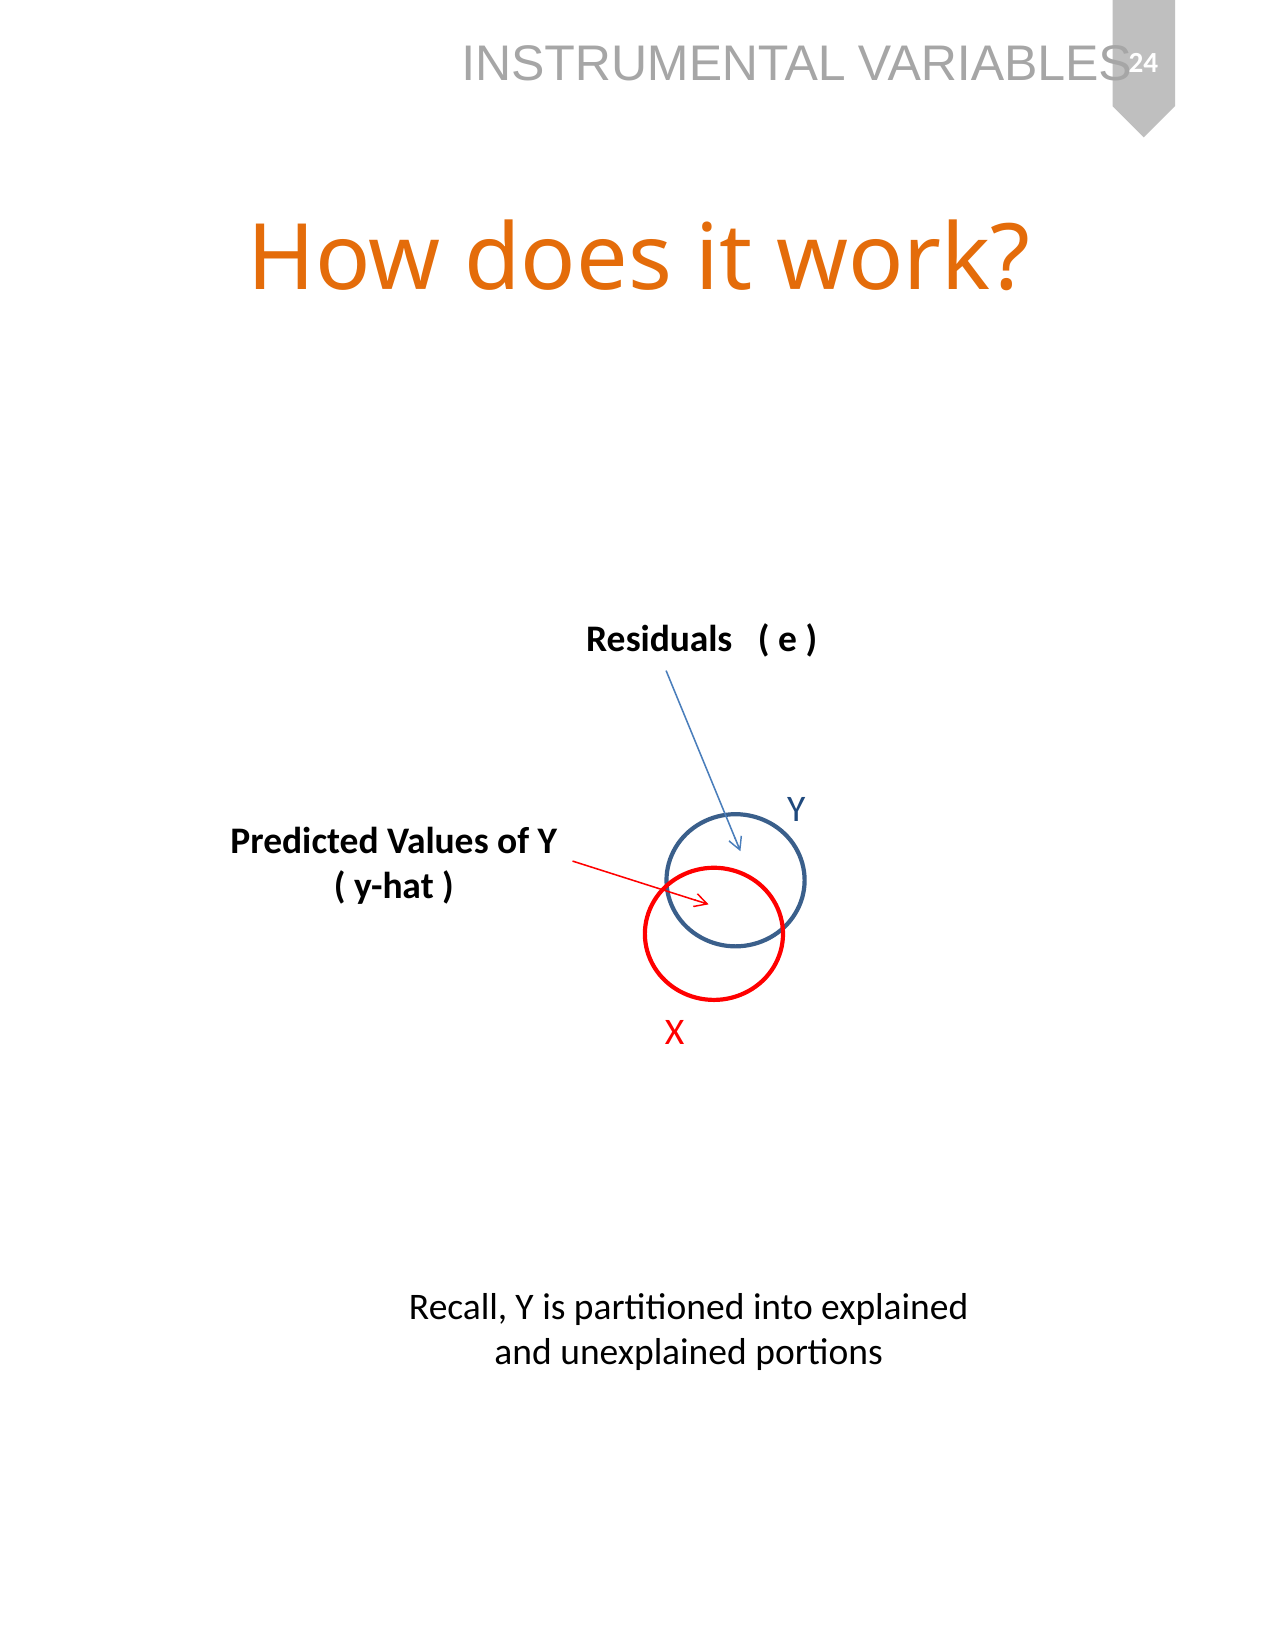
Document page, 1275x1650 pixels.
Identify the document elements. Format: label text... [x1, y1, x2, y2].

text_box How does it work? [65, 189, 1213, 465]
text_box Predicted Values of Y ( y-hat ) [215, 808, 573, 914]
text_box Y [772, 776, 845, 837]
text_box Recall, Y is partitioned into explained and unexplained portions [387, 1274, 991, 1380]
text_box Residuals ( e ) [571, 606, 833, 667]
slide_number 24 [1093, 17, 1194, 105]
text_box [711, 812, 807, 930]
text_box [642, 865, 786, 999]
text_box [573, 861, 709, 905]
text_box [665, 670, 741, 852]
text_box X [649, 999, 773, 1060]
